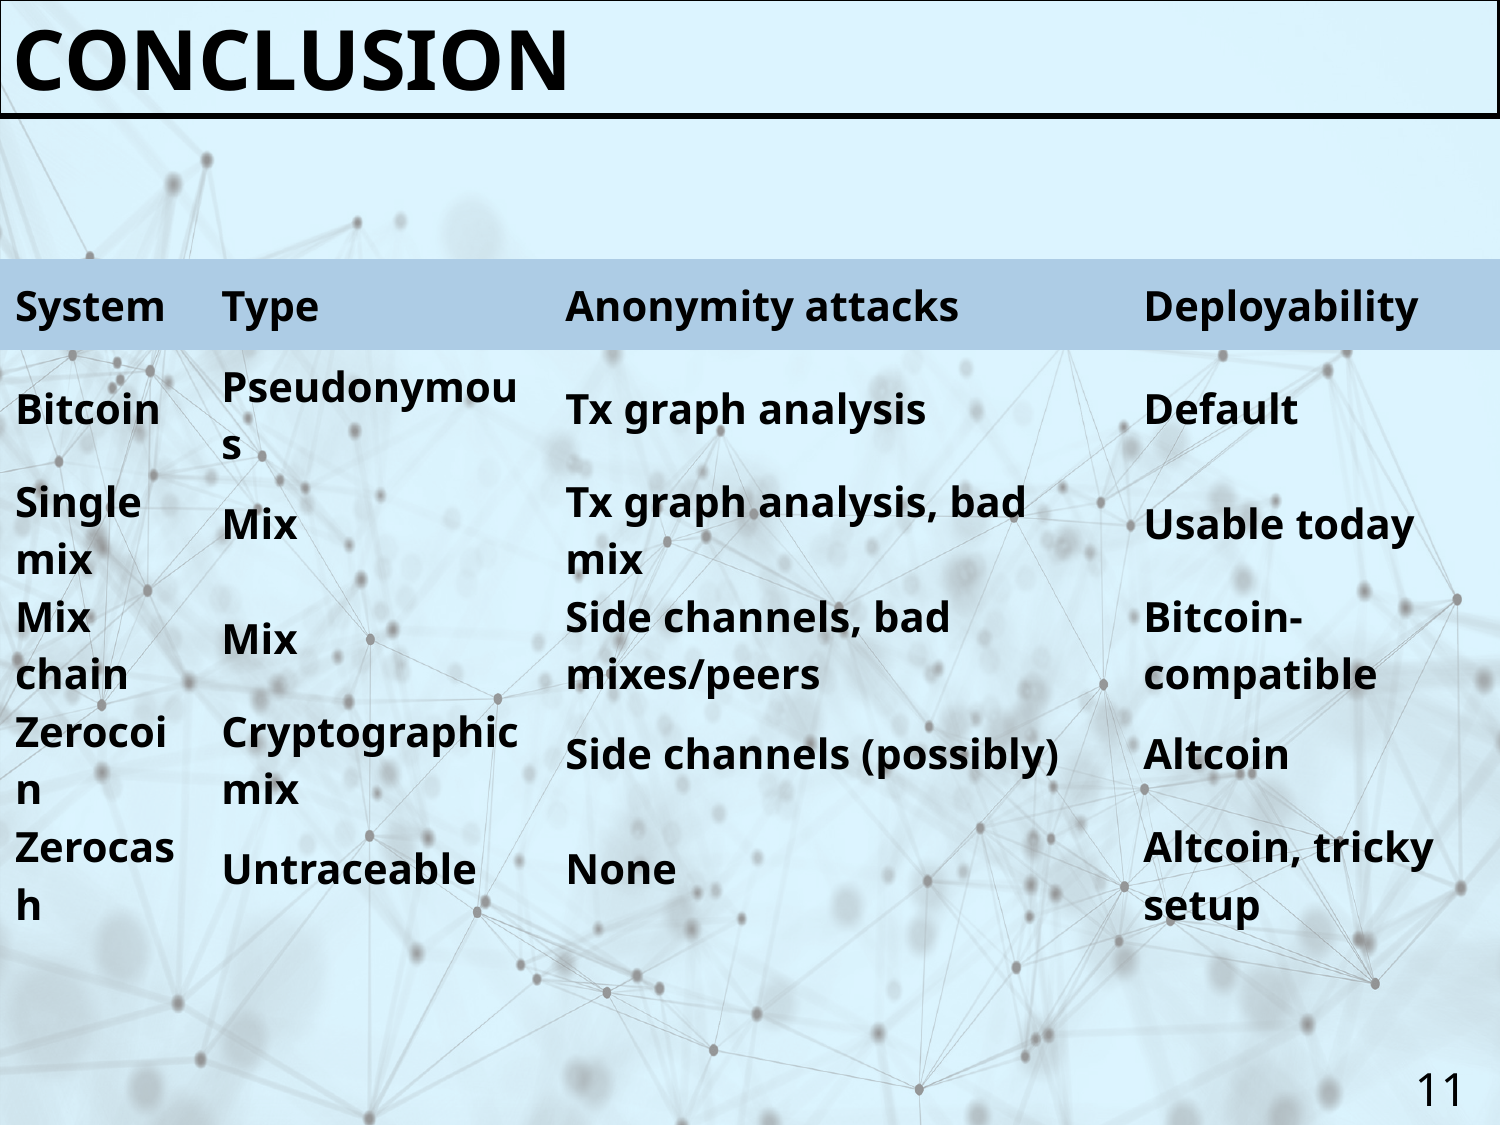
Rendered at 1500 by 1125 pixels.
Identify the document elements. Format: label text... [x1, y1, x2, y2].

table_cell Default [1128, 350, 1500, 465]
table_cell Mix [206, 465, 550, 581]
table_cell Mix chain [0, 581, 206, 696]
table_cell Tx graph analysis [550, 350, 1128, 465]
table_header Anonymity attacks [550, 259, 1128, 350]
table_cell Altcoin [1128, 696, 1500, 811]
table_cell Side channels, bad mixes/peers [550, 581, 1128, 696]
table_cell Zerocash [0, 811, 206, 926]
text_box conclusion [0, 0, 1500, 116]
table_header Type [206, 259, 550, 350]
table_cell Bitcoin-compatible [1128, 581, 1500, 696]
table_cell Pseudonymous [206, 350, 550, 465]
table_header Deployability [1128, 259, 1500, 350]
table_cell Bitcoin [0, 350, 206, 465]
table_cell Usable today [1128, 465, 1500, 581]
table_cell Untraceable [206, 811, 550, 926]
table_cell None [550, 811, 1128, 926]
table_cell Tx graph analysis, bad mix [550, 465, 1128, 581]
table_cell Cryptographic mix [206, 696, 550, 811]
text_box 11 [1400, 1053, 1500, 1124]
table_cell Mix [206, 581, 550, 696]
table_cell Zerocoin [0, 696, 206, 811]
table_cell Altcoin, tricky setup [1128, 811, 1500, 926]
table_header System [0, 259, 206, 350]
table_cell Single mix [0, 465, 206, 581]
table_cell Side channels (possibly) [550, 696, 1128, 811]
